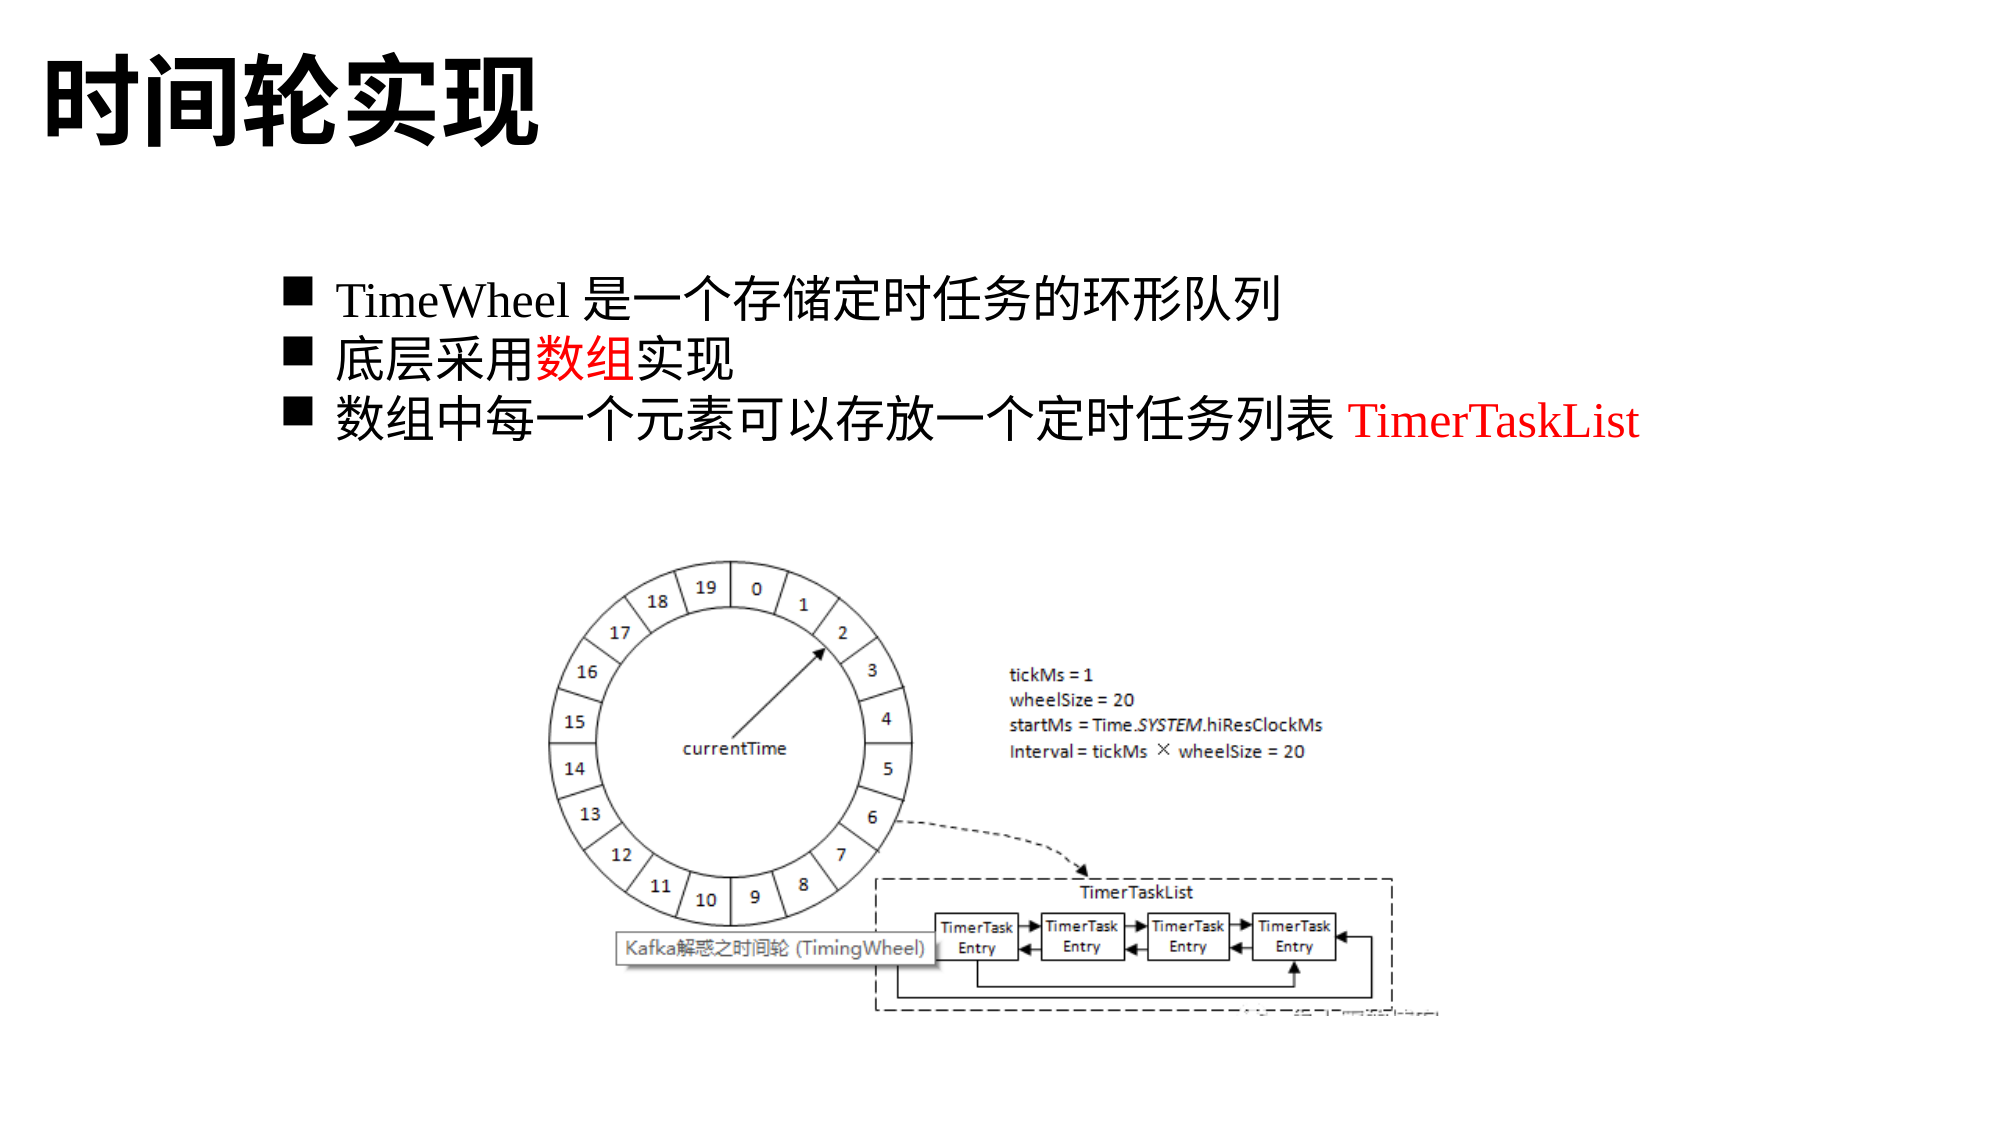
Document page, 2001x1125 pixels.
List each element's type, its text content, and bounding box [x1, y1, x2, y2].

picture [461, 522, 1454, 1016]
text_box 时间轮实现 [26, 31, 1328, 166]
text_box TimeWheel是一个存储定时任务的环形队列 底层采用数组实现 数组中每一个元素可以存放一个定时任务列表TimerTaskList [264, 260, 1795, 456]
